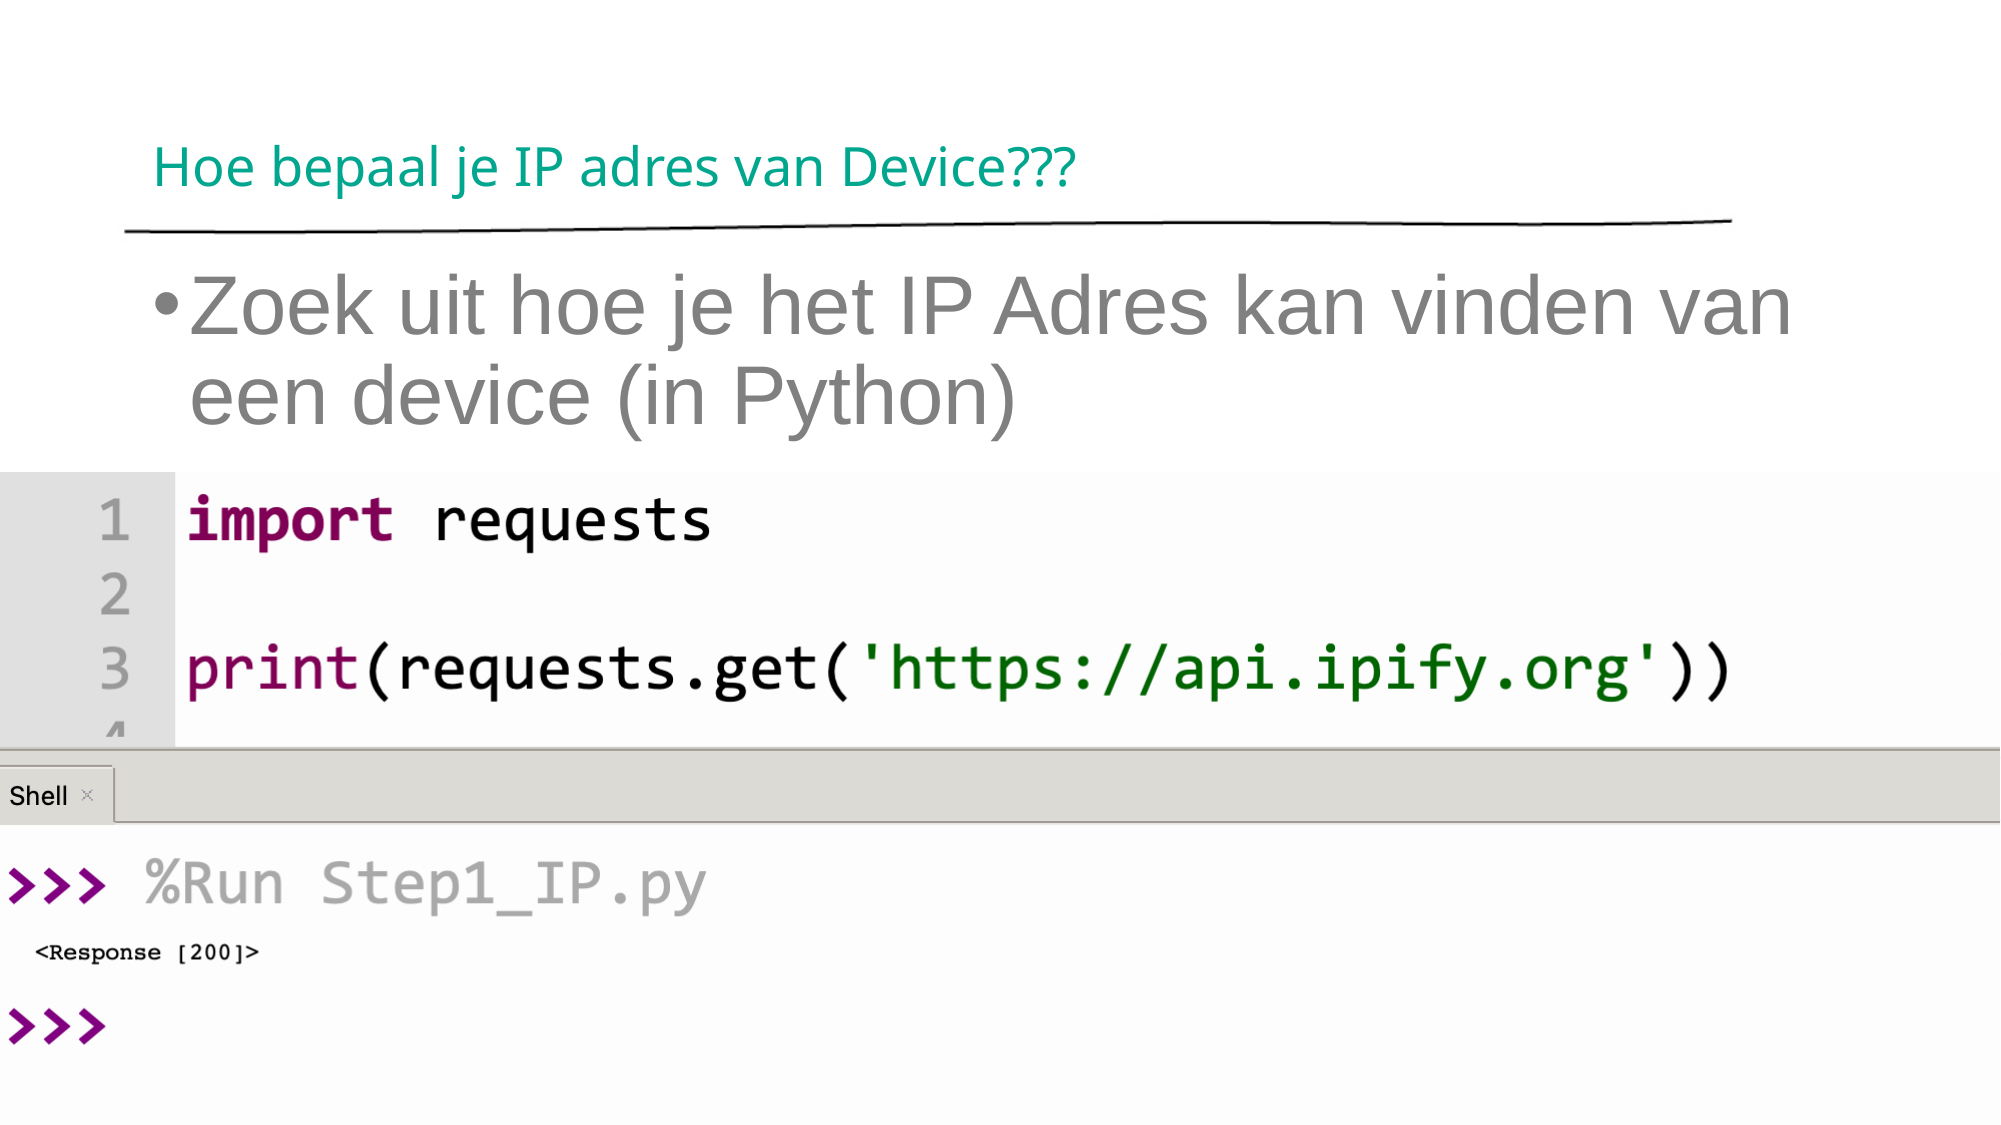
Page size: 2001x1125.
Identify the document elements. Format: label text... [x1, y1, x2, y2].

title Hoe bepaal je IP adres van Device??? [137, 59, 1863, 255]
list Zoek uit hoe je het IP Adres kan vinden van een device (in Python) [137, 255, 1863, 472]
picture [0, 0, 2001, 1125]
